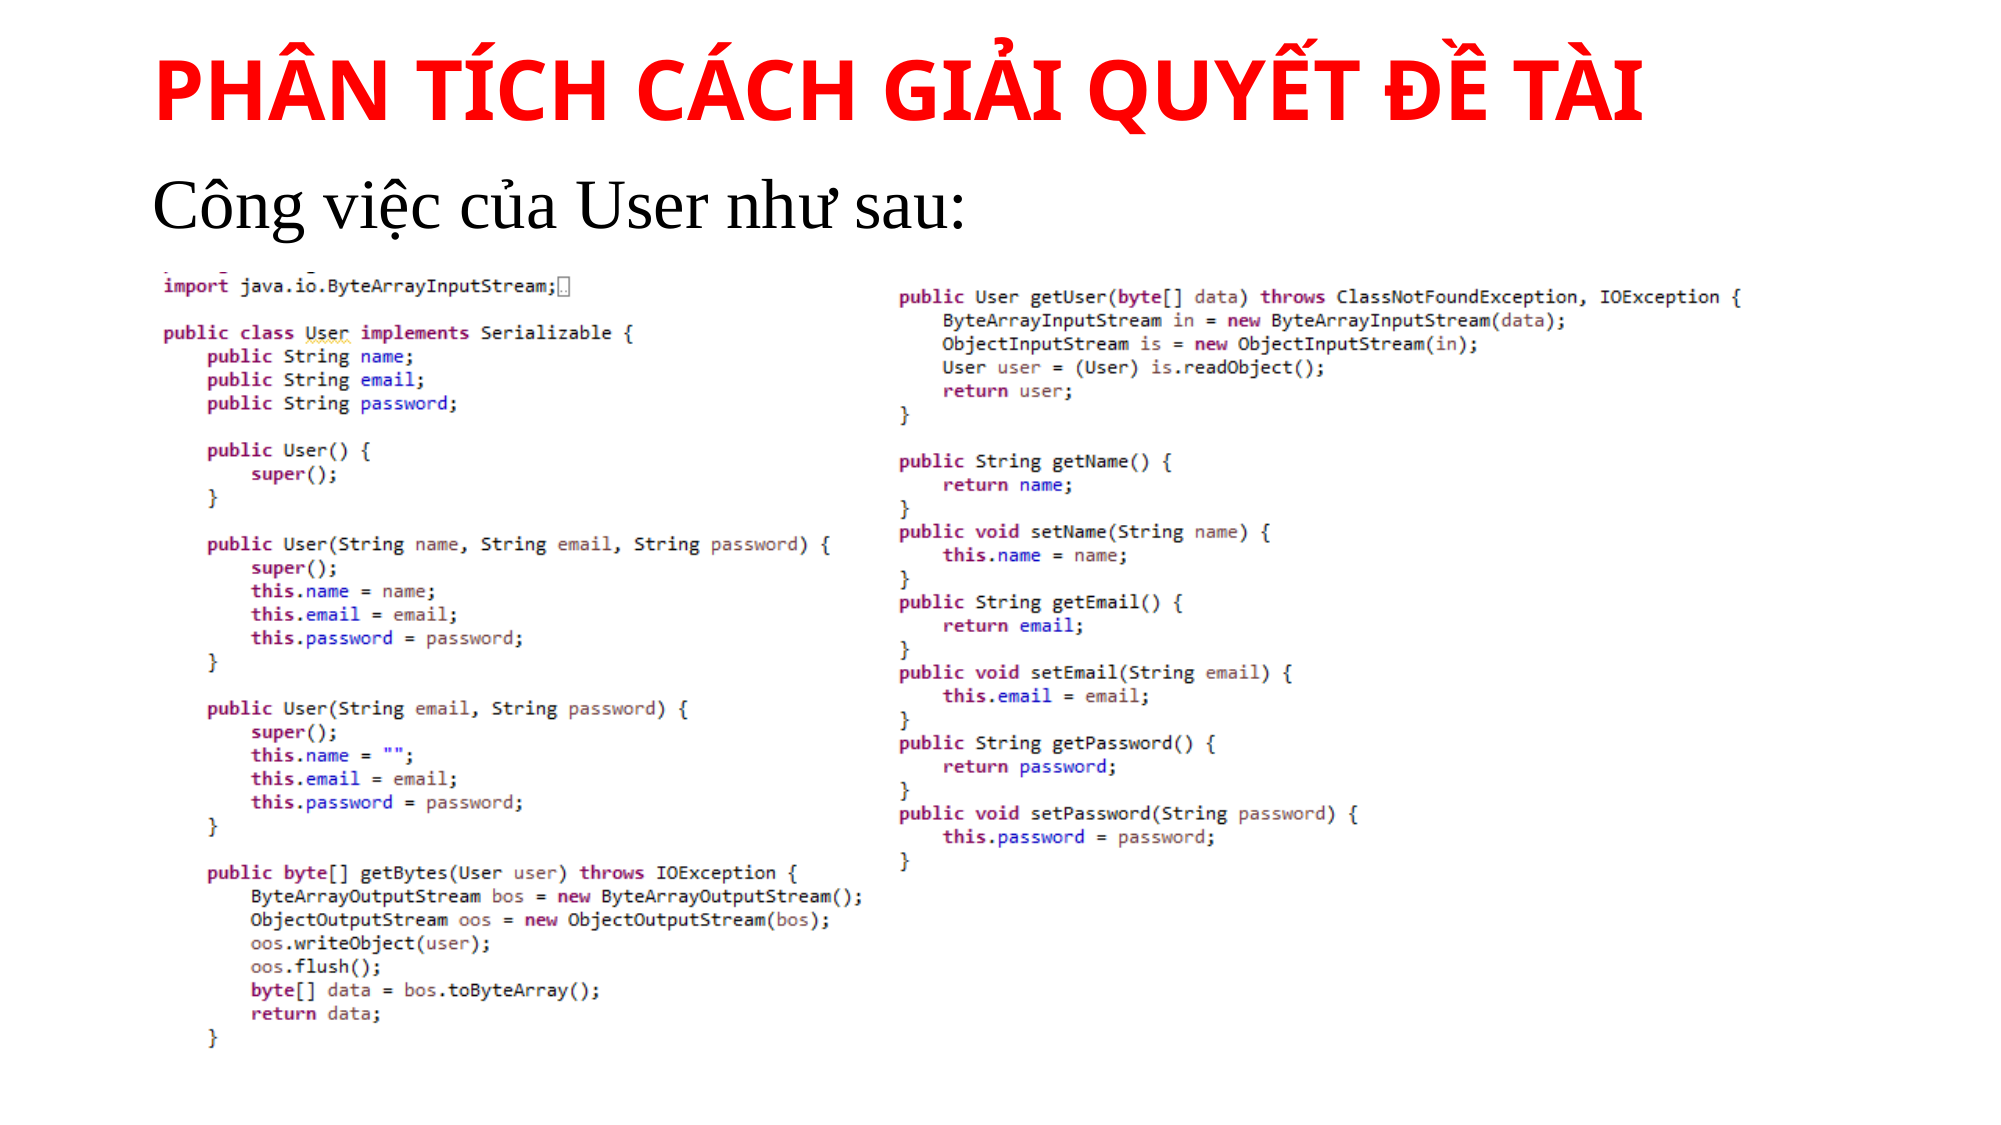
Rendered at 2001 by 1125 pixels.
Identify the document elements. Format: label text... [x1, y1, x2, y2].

list Công việc của User như sau: [137, 171, 1863, 273]
picture [162, 272, 1761, 1056]
title PHÂN TÍCH CÁCH GIẢI QUYẾT ĐỀ TÀI [137, 16, 1863, 171]
